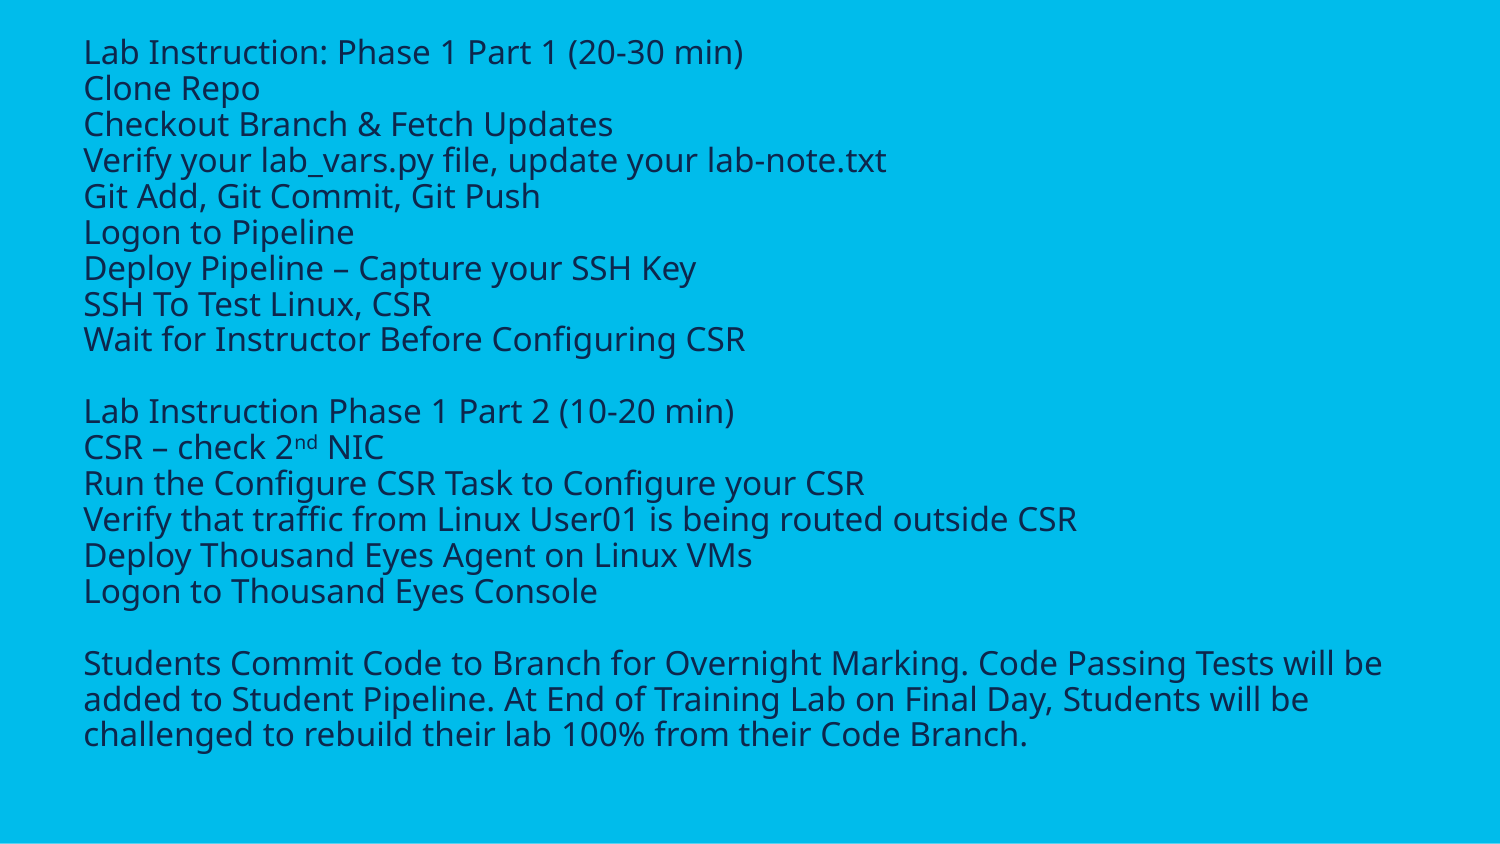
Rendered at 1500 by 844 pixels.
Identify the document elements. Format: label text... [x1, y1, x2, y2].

picture [471, 41, 477, 50]
picture [341, 41, 347, 50]
title Lab Instruction: Phase 1 Part 1 (20-30 min) Clone Repo Checkout Branch & Fetch Updates Verify your lab_vars.py file, update your lab-note.txt Git Add, Git Commit, Git Push Logon to Pipeline Deploy Pipeline – Capture your SSH Key SSH To Test Linux, CSR Wait for Instructor Before Configuring CSR Lab Instruction Phase 1 Part 2 (10-20 min) CSR – check 2nd NIC Run the Configure CSR Task to Configure your CSR Verify that traffic from Linux User01 is being routed outside CSR Deploy Thousand Eyes Agent on Linux VMs Logon to Thousand Eyes Console Students Commit Code to Branch for Overnight Marking. Code Passing Tests will be added to Student Pipeline. At End of Training Lab on Final Day, Students will be challenged to rebuild their lab 100% from their Code Branch. [68, 50, 1470, 762]
